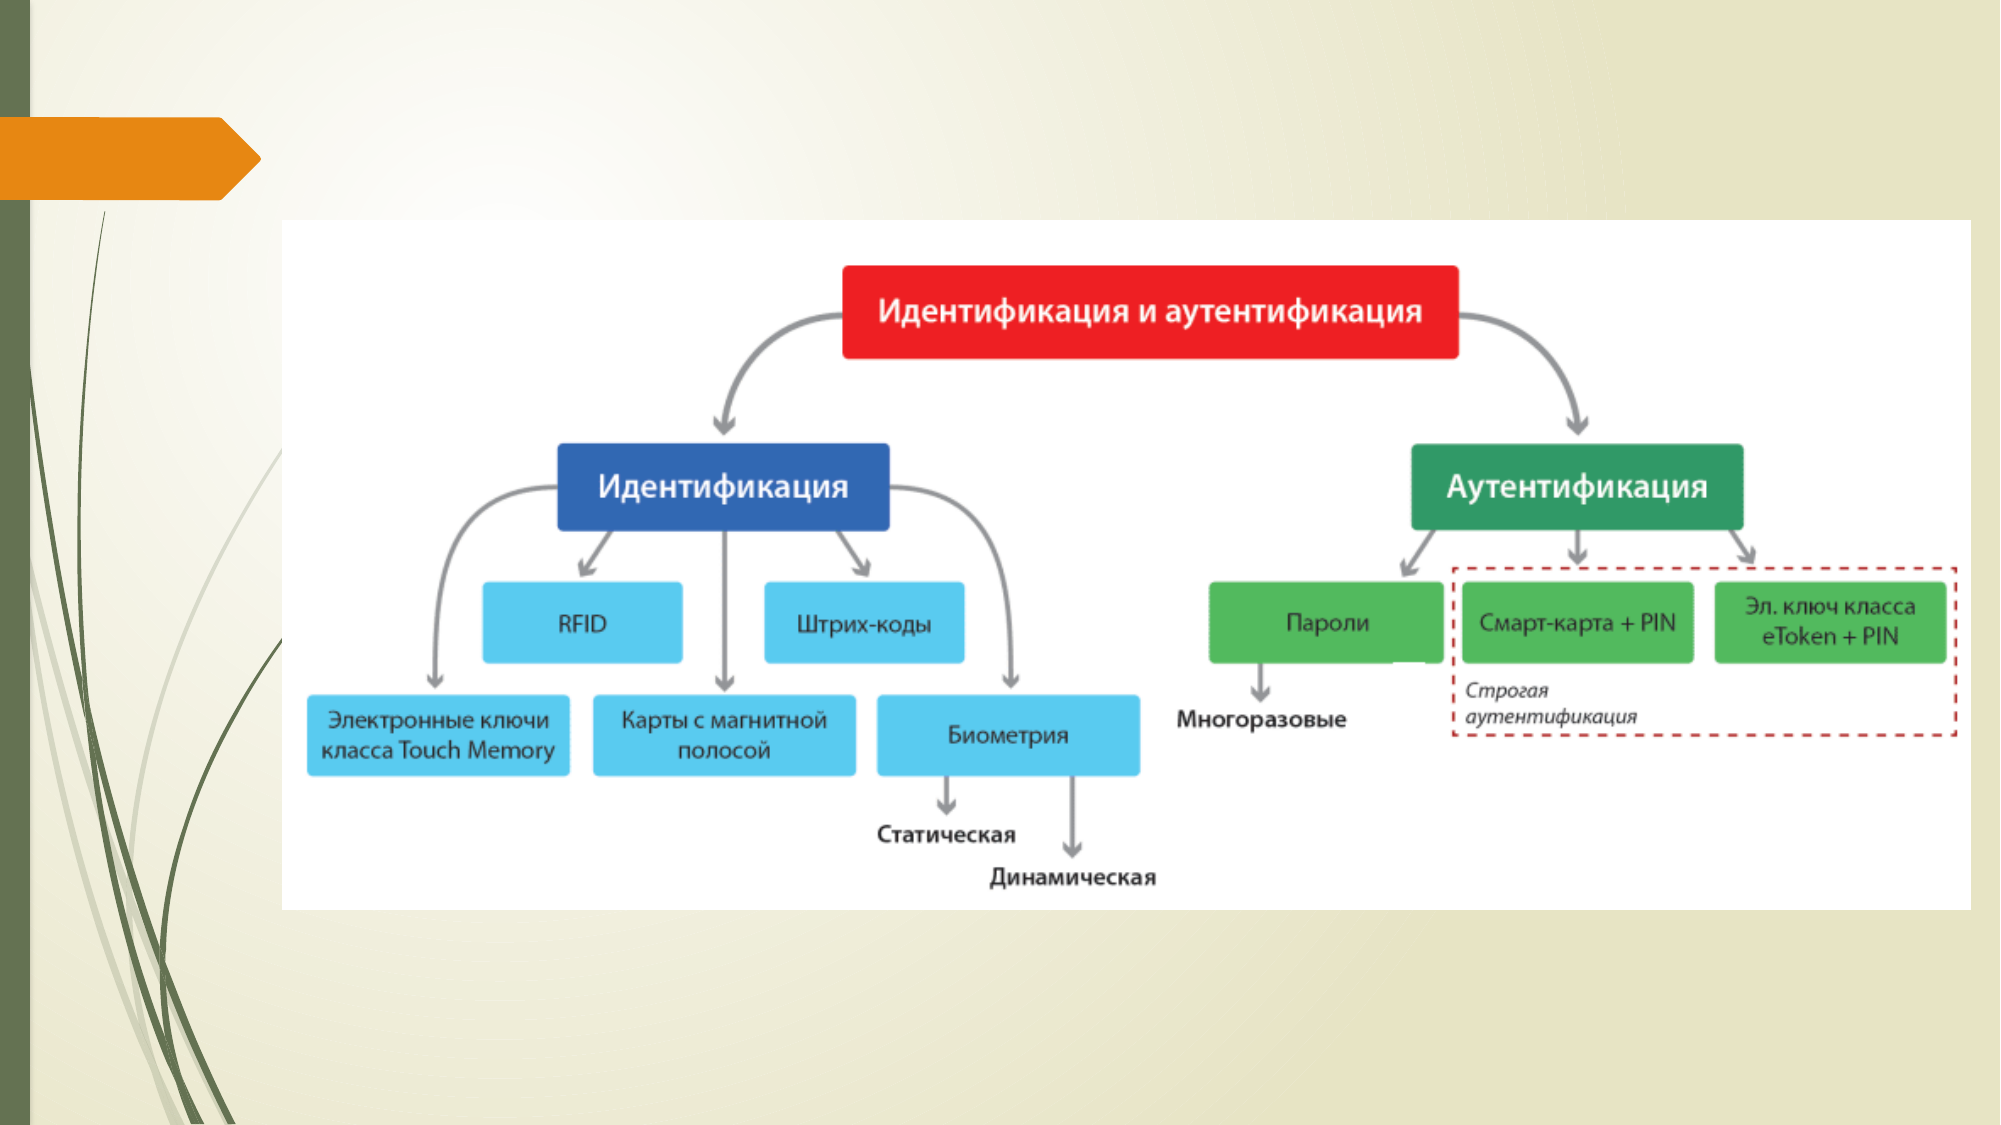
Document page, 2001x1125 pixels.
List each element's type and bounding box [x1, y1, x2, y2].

list [282, 219, 1972, 910]
